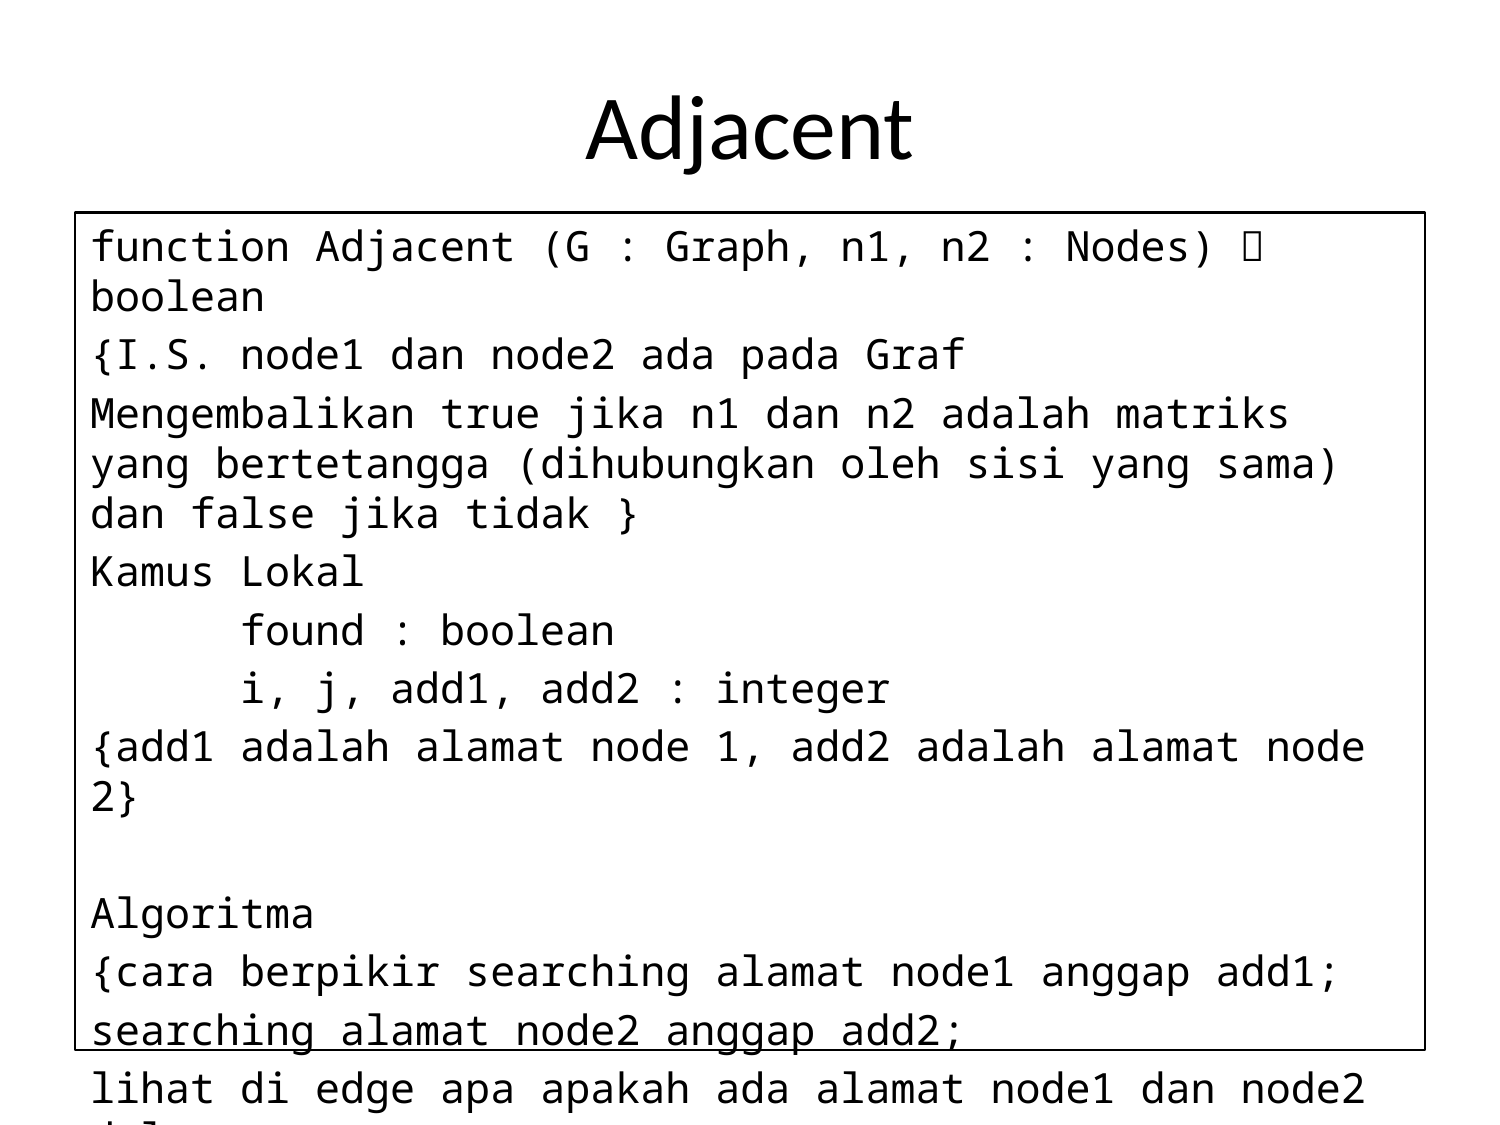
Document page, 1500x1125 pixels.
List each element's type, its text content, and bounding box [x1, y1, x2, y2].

title Adjacent [75, 59, 1425, 188]
list function Adjacent (G : Graph, n1, n2 : Nodes)  boolean {I.S. node1 dan node2 ada pada Graf Mengembalikan true jika n1 dan n2 adalah matriks yang bertetangga (dihubungkan oleh sisi yang sama) dan false jika tidak } Kamus Lokal found : boolean i, j, add1, add2 : integer {add1 adalah alamat node 1, add2 adalah alamat node 2} Algoritma {cara berpikir searching alamat node1 anggap add1; searching alamat node2 anggap add2; lihat di edge apa apakah ada alamat node1 dan node2 dalam [75, 212, 1425, 1050]
